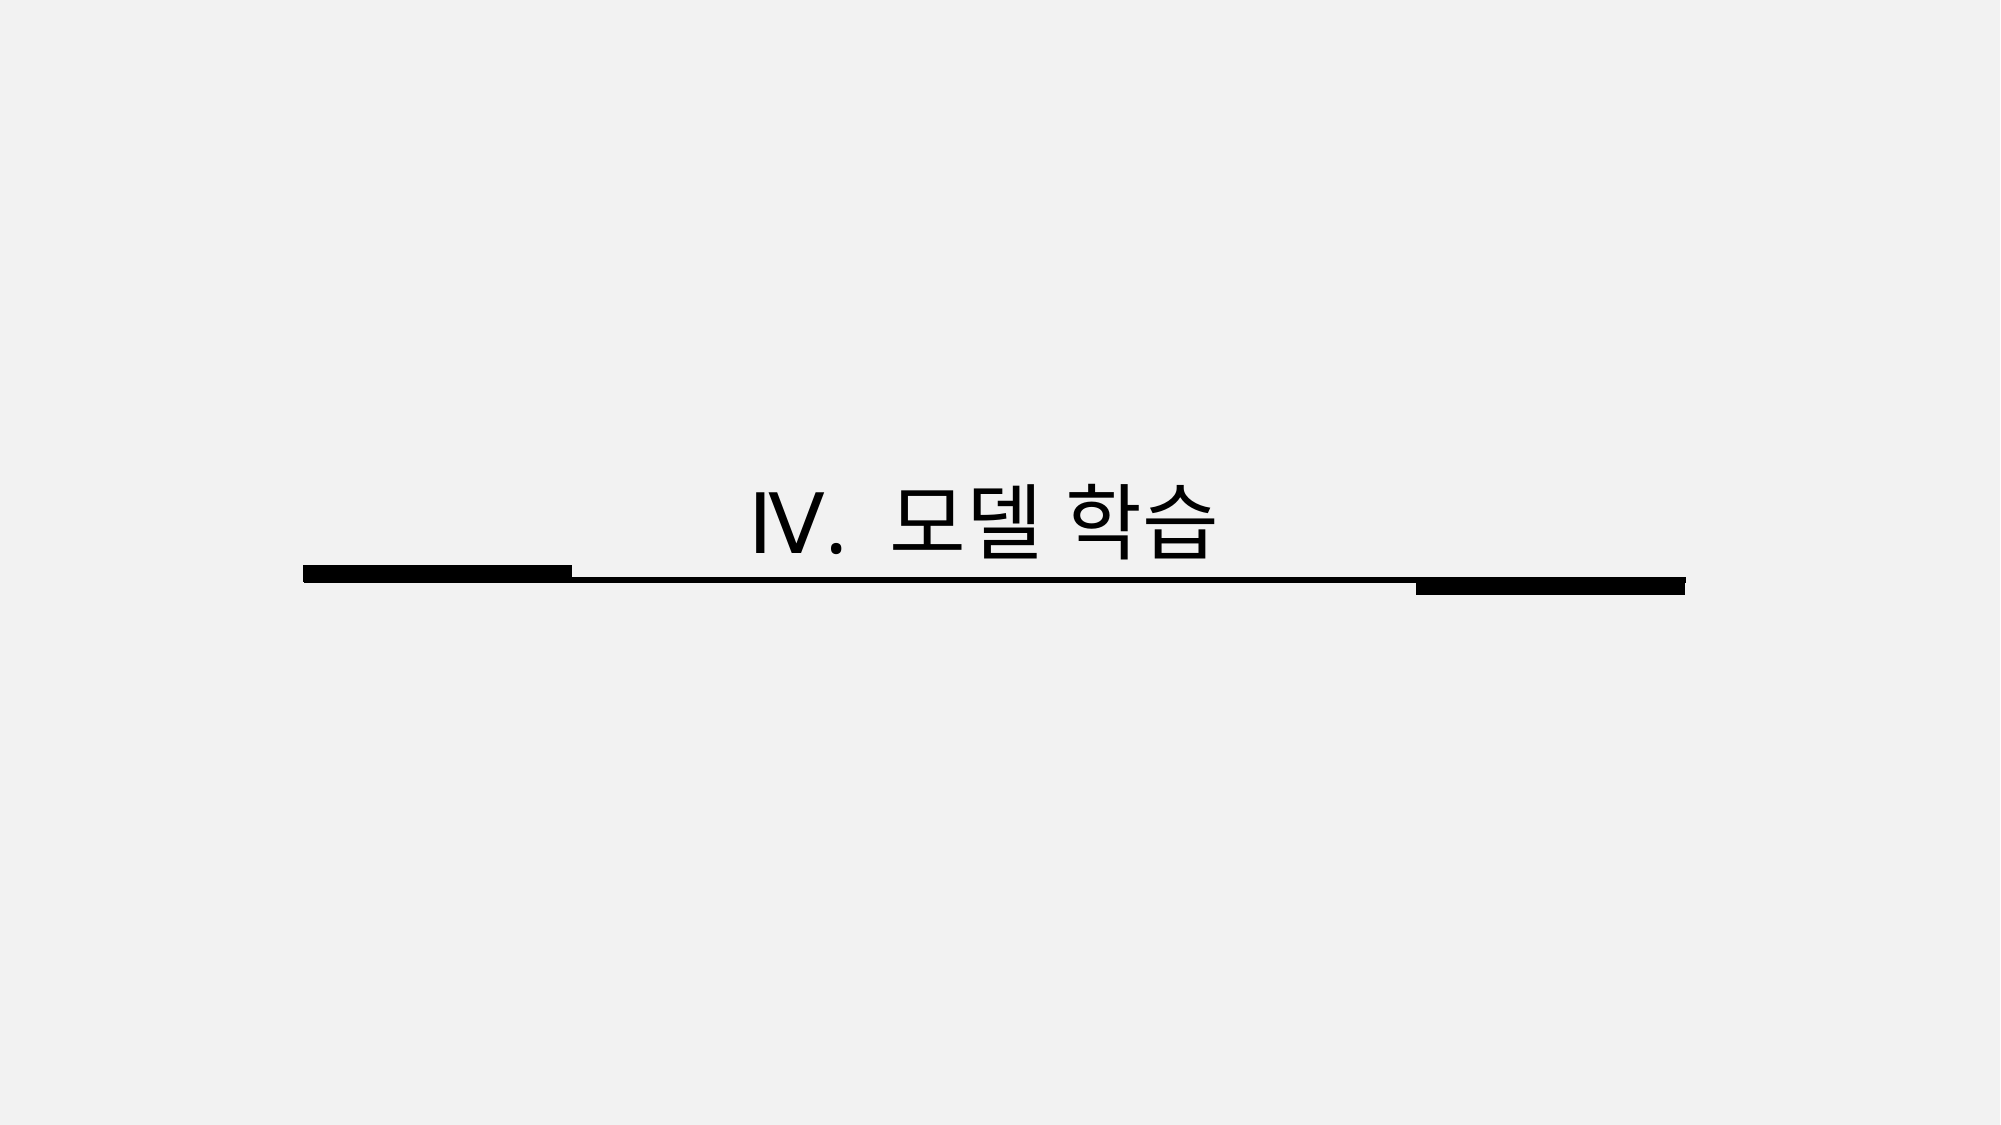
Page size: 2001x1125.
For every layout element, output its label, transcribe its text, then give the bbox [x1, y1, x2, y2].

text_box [303, 566, 1687, 595]
text_box Ⅳ. 모델 학습 [458, 463, 1533, 566]
